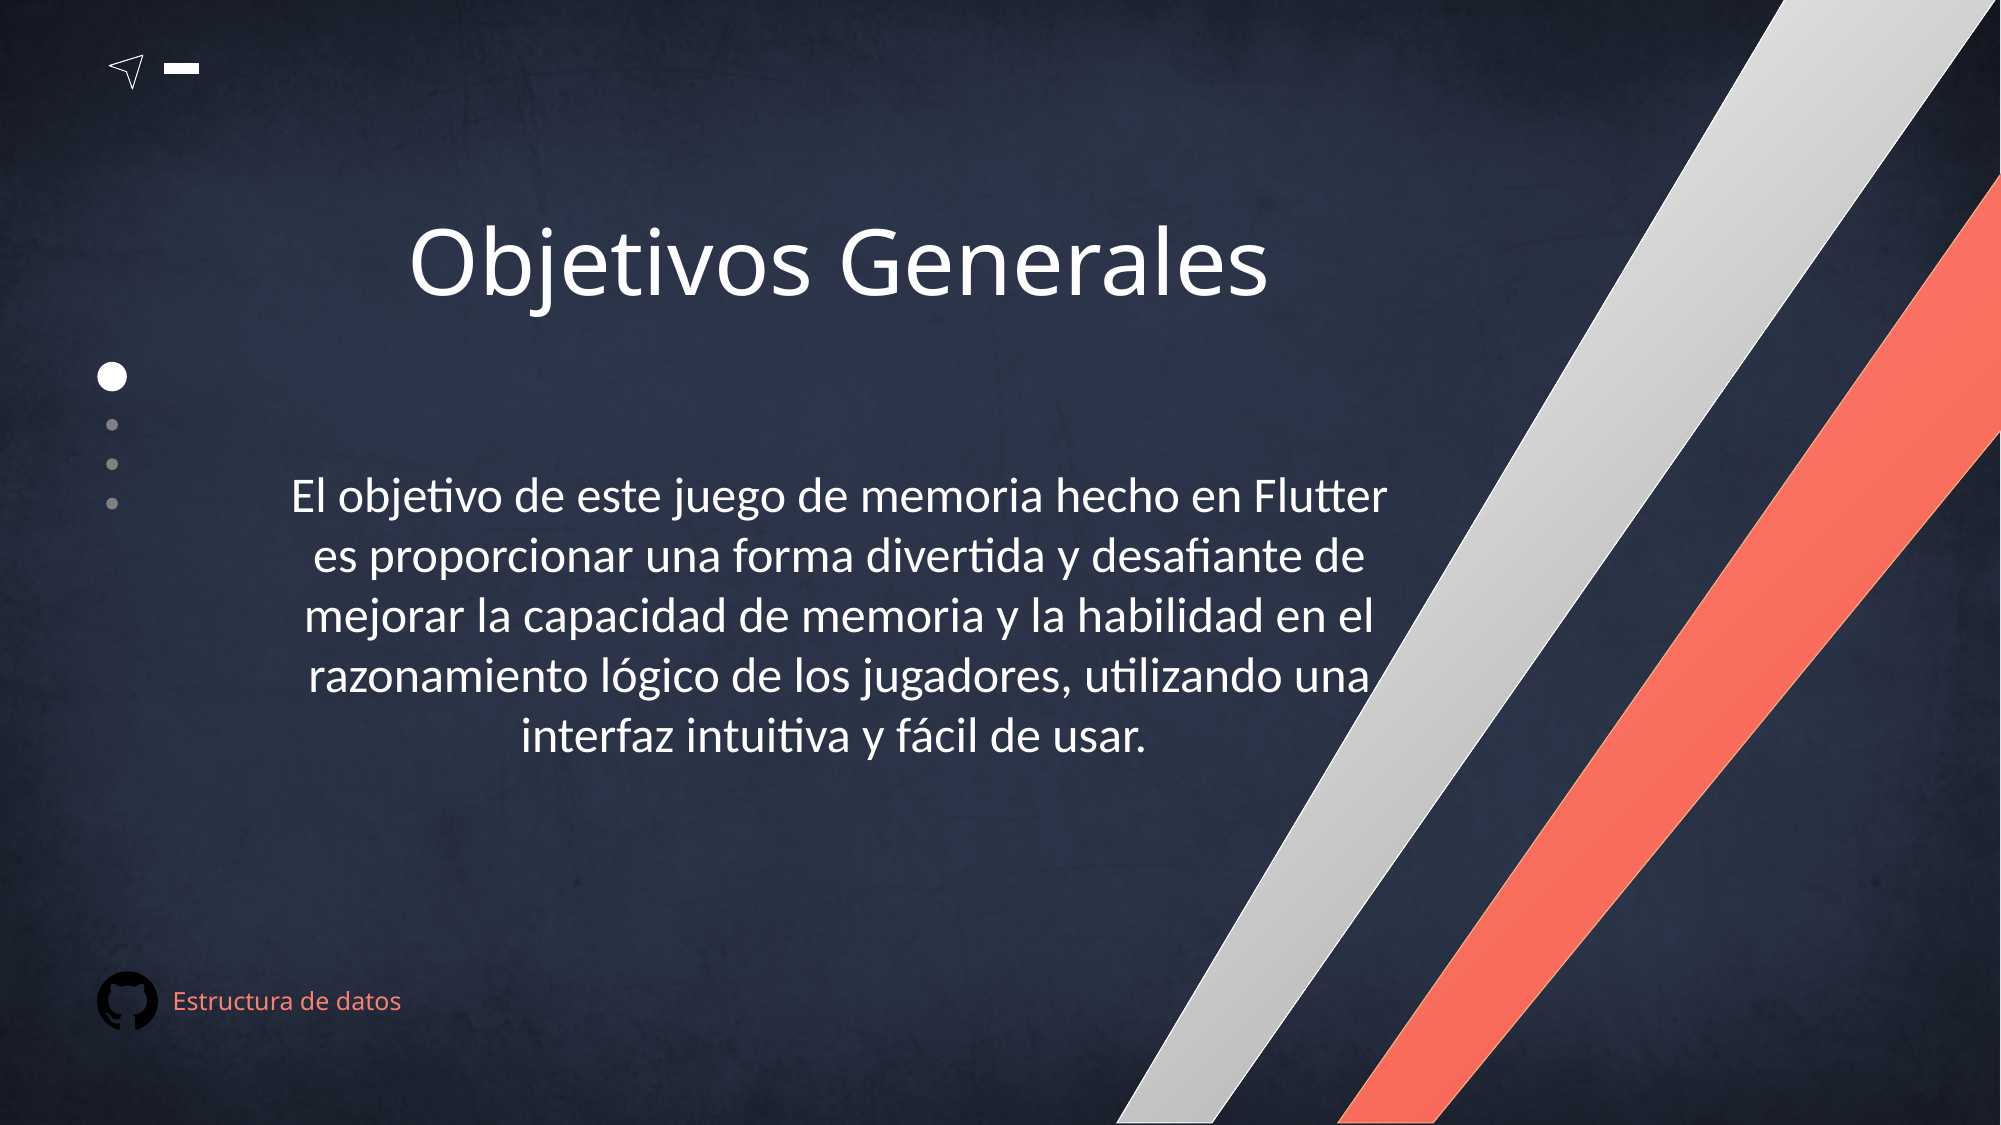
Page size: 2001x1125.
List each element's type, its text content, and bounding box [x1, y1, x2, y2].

picture [0, 0, 2001, 1125]
text_box [105, 496, 120, 511]
text_box Objetivos Generales [296, 196, 1383, 321]
text_box El objetivo de este juego de memoria hecho en Flutter es proporcionar una forma divertida y desafiante de mejorar la capacidad de memoria y la habilidad en el razonamiento lógico de los jugadores, utilizando una interfaz intuitiva y fácil de usar. [270, 455, 1409, 771]
text_box [96, 360, 128, 393]
text_box [105, 457, 120, 472]
text_box [105, 417, 120, 432]
text_box [163, 62, 200, 75]
text_box [1335, 173, 2000, 1124]
text_box [1115, 0, 1997, 1124]
text_box Estructura de datos [158, 977, 520, 1023]
